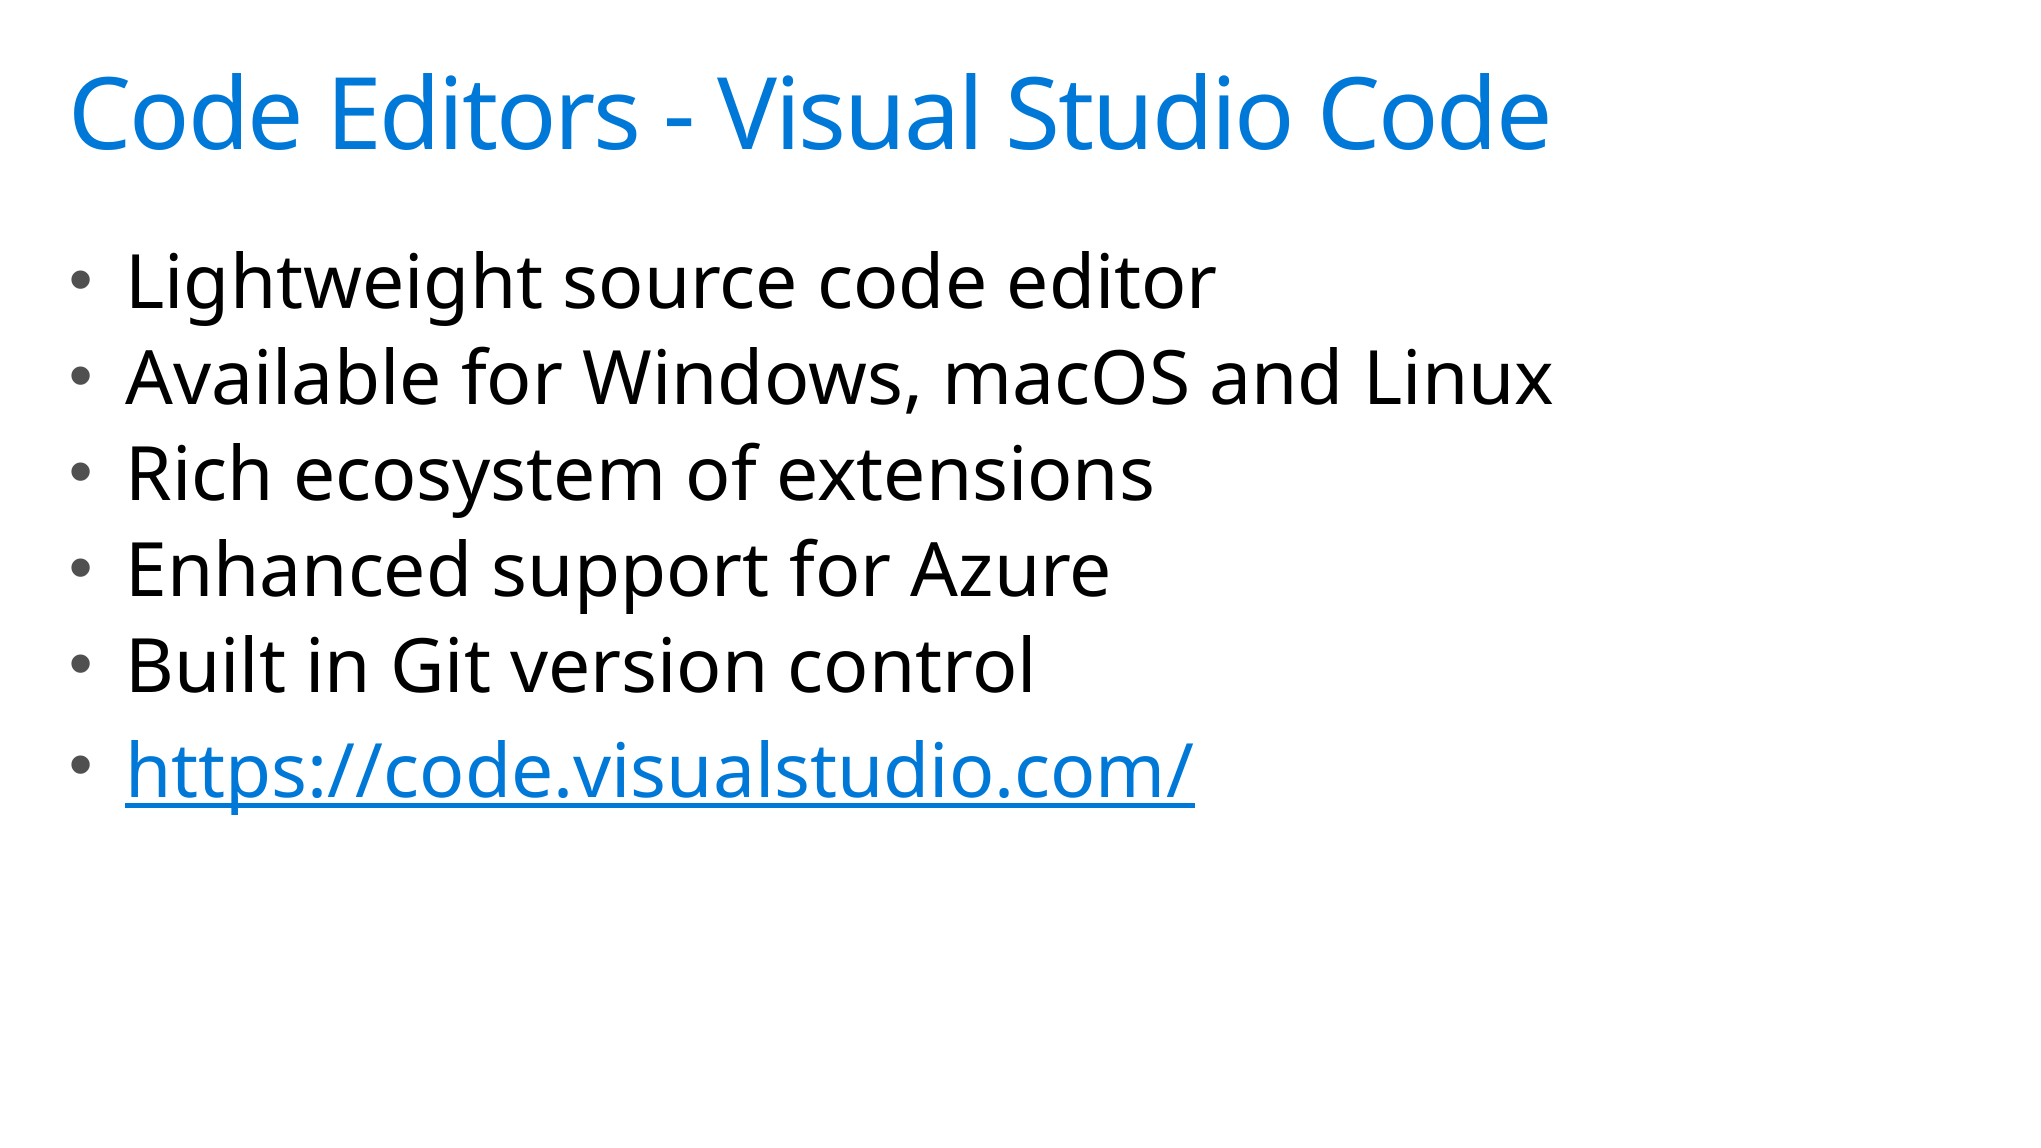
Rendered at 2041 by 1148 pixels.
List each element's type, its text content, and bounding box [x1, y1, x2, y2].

title Code Editors - Visual Studio Code [45, 48, 1996, 199]
list Lightweight source code editor Available for Windows, macOS and Linux Rich ecosystem of extensions Enhanced support for Azure Built in Git version control https://code.visualstudio.com/ [45, 228, 1996, 841]
